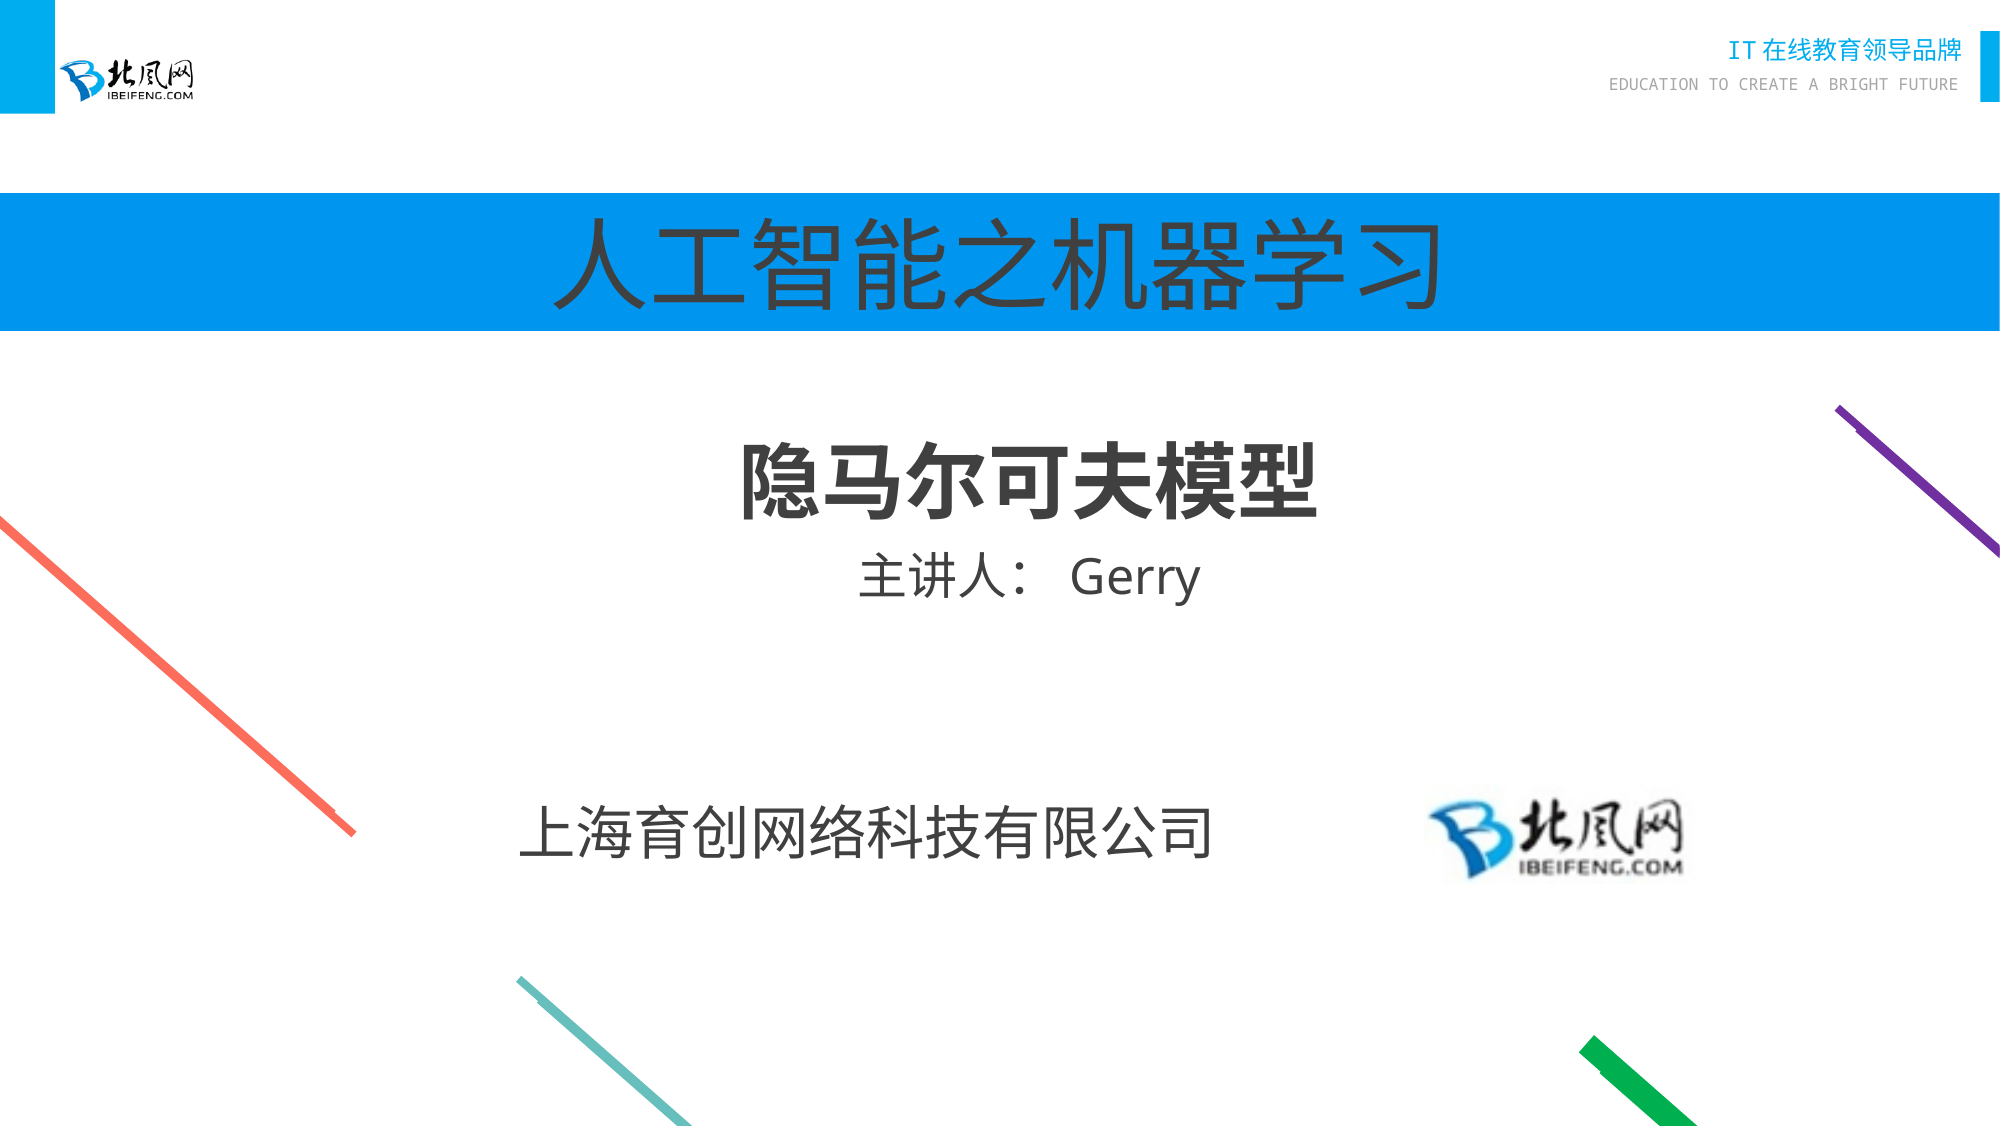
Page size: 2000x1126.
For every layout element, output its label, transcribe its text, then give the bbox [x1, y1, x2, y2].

text_box [1577, 1033, 1699, 1126]
text_box [1853, 424, 2000, 560]
text_box 上海育创网络科技有限公司 [387, 789, 1346, 874]
text_box [1833, 403, 2000, 545]
text_box [535, 995, 691, 1126]
text_box 人工智能之机器学习 [0, 193, 2000, 331]
text_box [0, 516, 358, 839]
text_box [1598, 1054, 1697, 1126]
subtitle 隐马尔可夫模型 主讲人：Gerry [488, 432, 1571, 705]
text_box [514, 974, 694, 1126]
picture [1424, 783, 1699, 884]
picture [56, 54, 198, 103]
